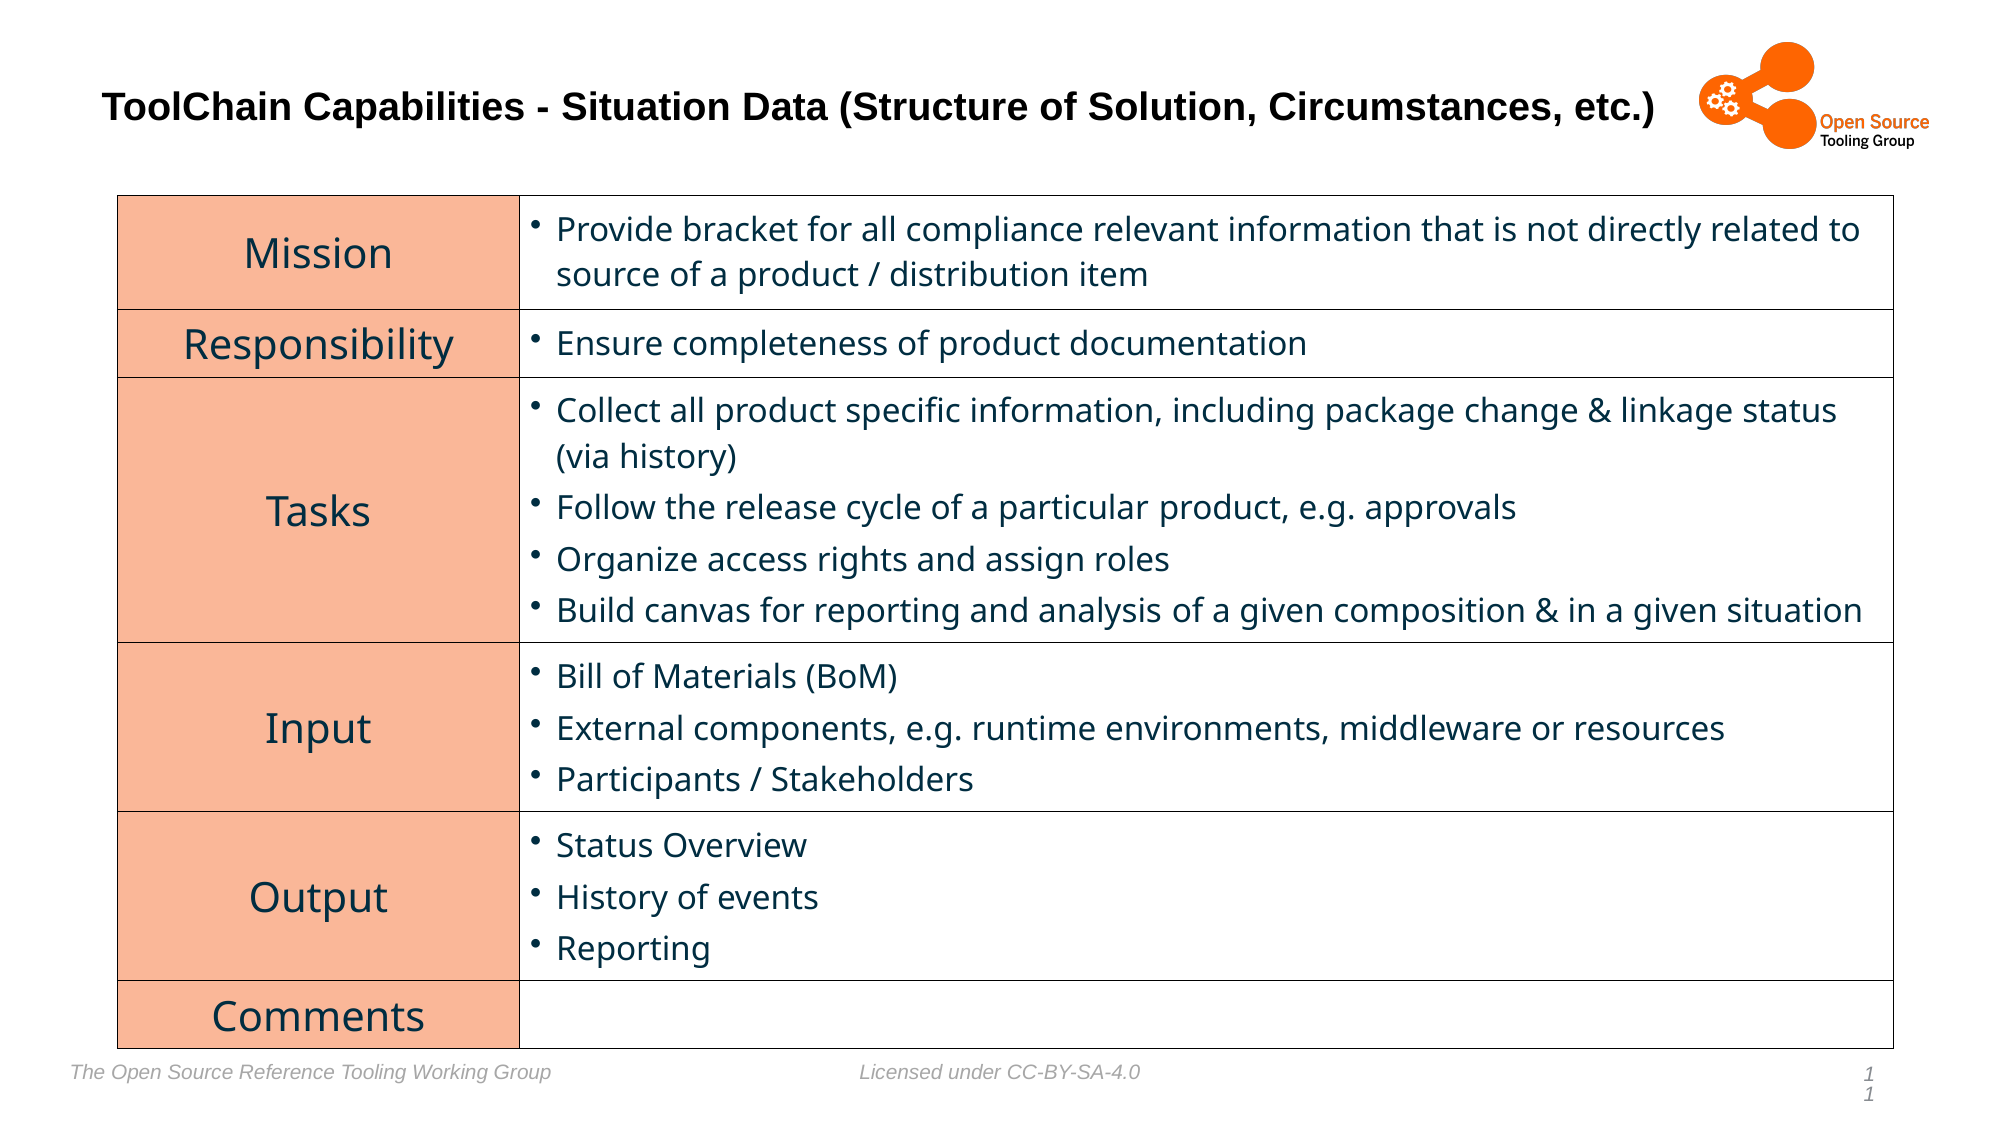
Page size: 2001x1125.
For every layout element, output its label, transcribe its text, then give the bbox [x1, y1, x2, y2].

slide_number 11 [1855, 1053, 1886, 1092]
title ToolChain Capabilities - Situation Data (Structure of Solution, Circumstances, etc.) [93, 58, 1707, 157]
table_cell Tasks [118, 378, 519, 642]
table_cell Input [118, 643, 519, 811]
table_cell Status Overview History of events Reporting [520, 812, 1893, 980]
table_cell Collect all product specific information, including package change & linkage status (via history) Follow the release cycle of a particular product, e.g. approvals Organize access rights and assign roles Build canvas for reporting and analysis of a given composition & in a given situation [520, 378, 1893, 642]
table_cell Output [118, 812, 519, 980]
table_cell Ensure completeness of product documentation [520, 310, 1893, 377]
table_cell [520, 981, 1893, 1048]
table_header Provide bracket for all compliance relevant information that is not directly related to source of a product / distribution item [520, 196, 1893, 309]
table_header Mission [118, 196, 519, 309]
table_cell Bill of Materials (BoM) External components, e.g. runtime environments, middleware or resources Participants / Stakeholders [520, 643, 1893, 811]
picture [1699, 42, 1929, 149]
table_cell Comments [118, 981, 519, 1048]
table_cell Responsibility [118, 310, 519, 377]
